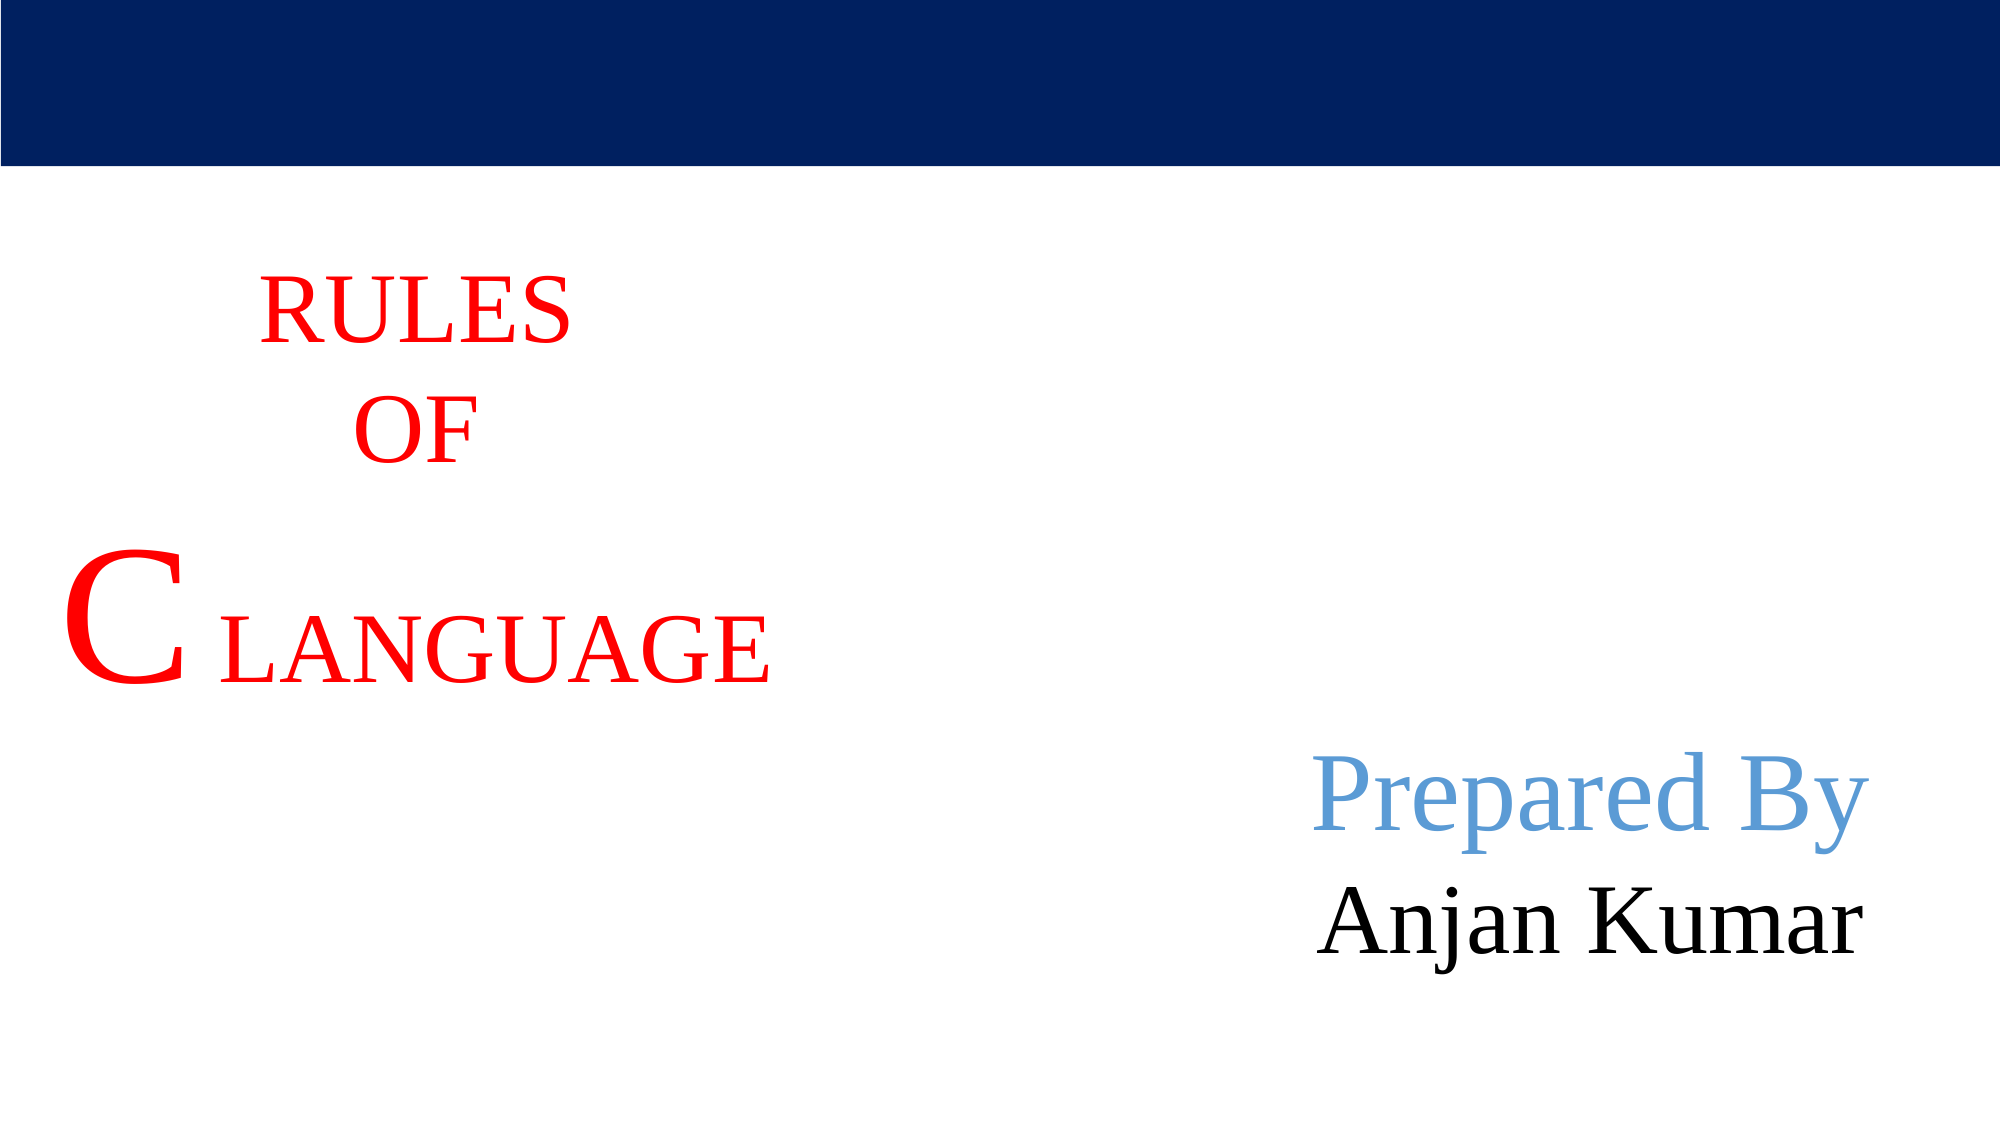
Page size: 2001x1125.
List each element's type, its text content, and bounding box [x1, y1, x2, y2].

text_box RULES OF C LANGUAGE [34, 235, 824, 730]
text_box Prepared By Anjan Kumar [1236, 710, 1945, 981]
text_box [0, 0, 2000, 167]
